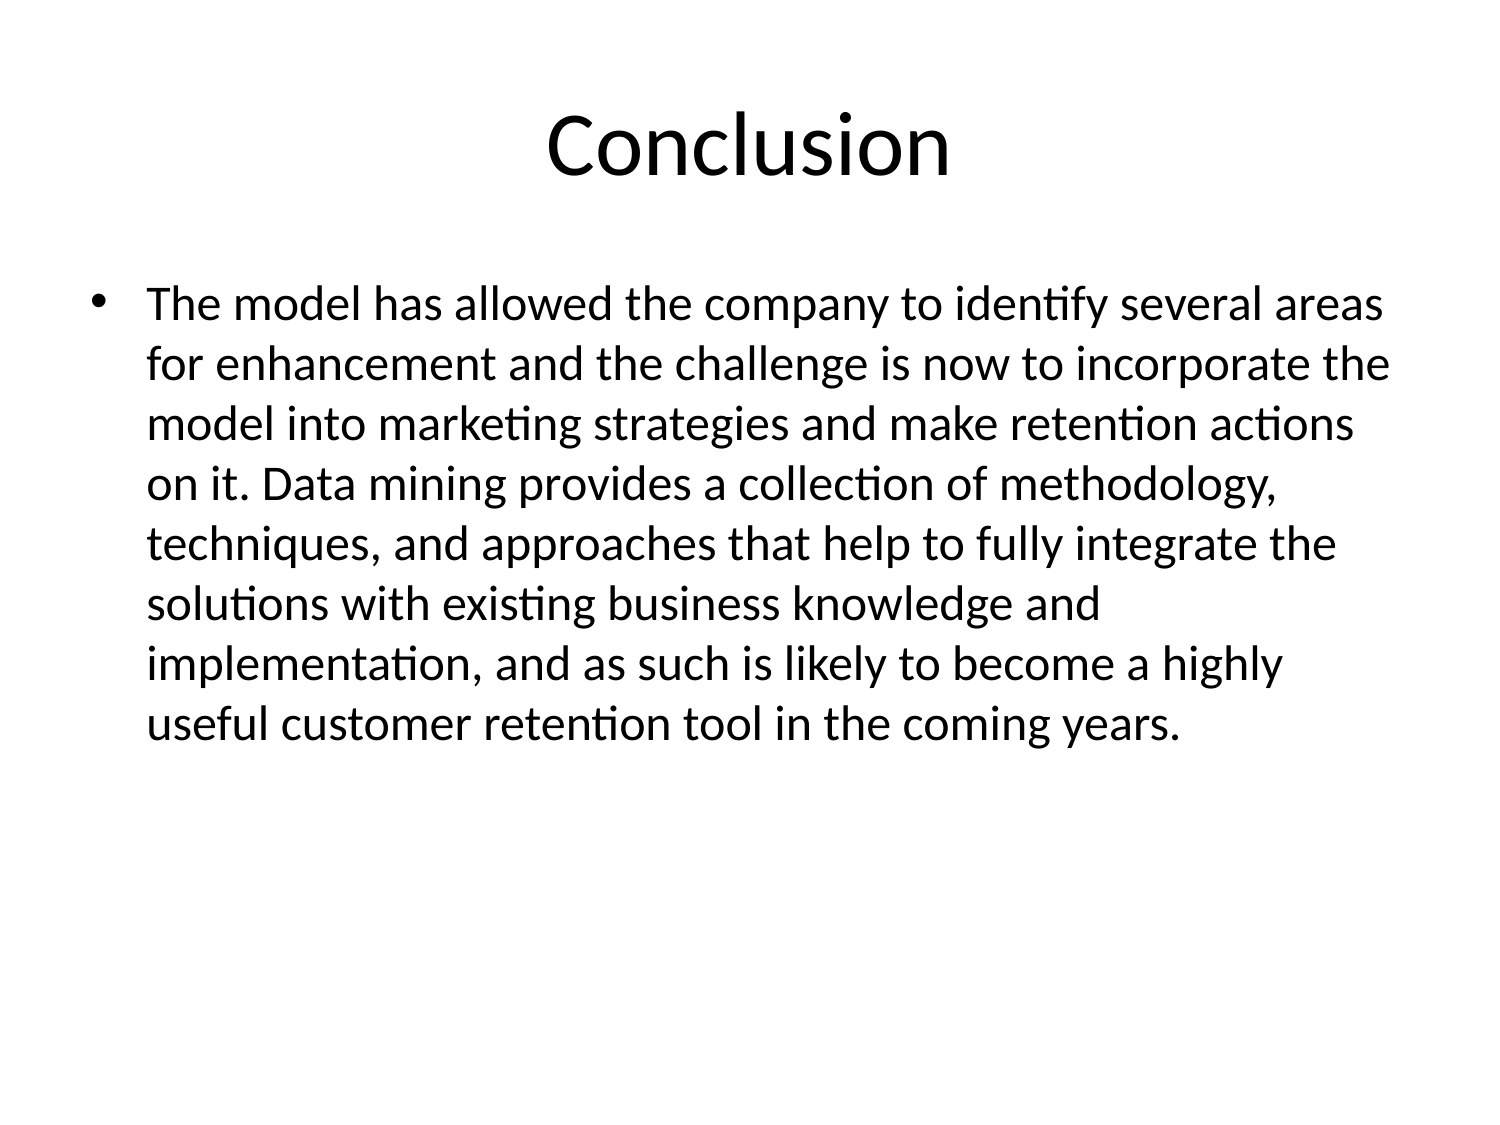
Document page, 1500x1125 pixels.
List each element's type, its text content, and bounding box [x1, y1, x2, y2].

title Conclusion [75, 45, 1425, 233]
list The model has allowed the company to identify several areas for enhancement and the challenge is now to incorporate the model into marketing strategies and make retention actions on it. Data mining provides a collection of methodology, techniques, and approaches that help to fully integrate the solutions with existing business knowledge and implementation, and as such is likely to become a highly useful customer retention tool in the coming years. [75, 262, 1425, 1005]
